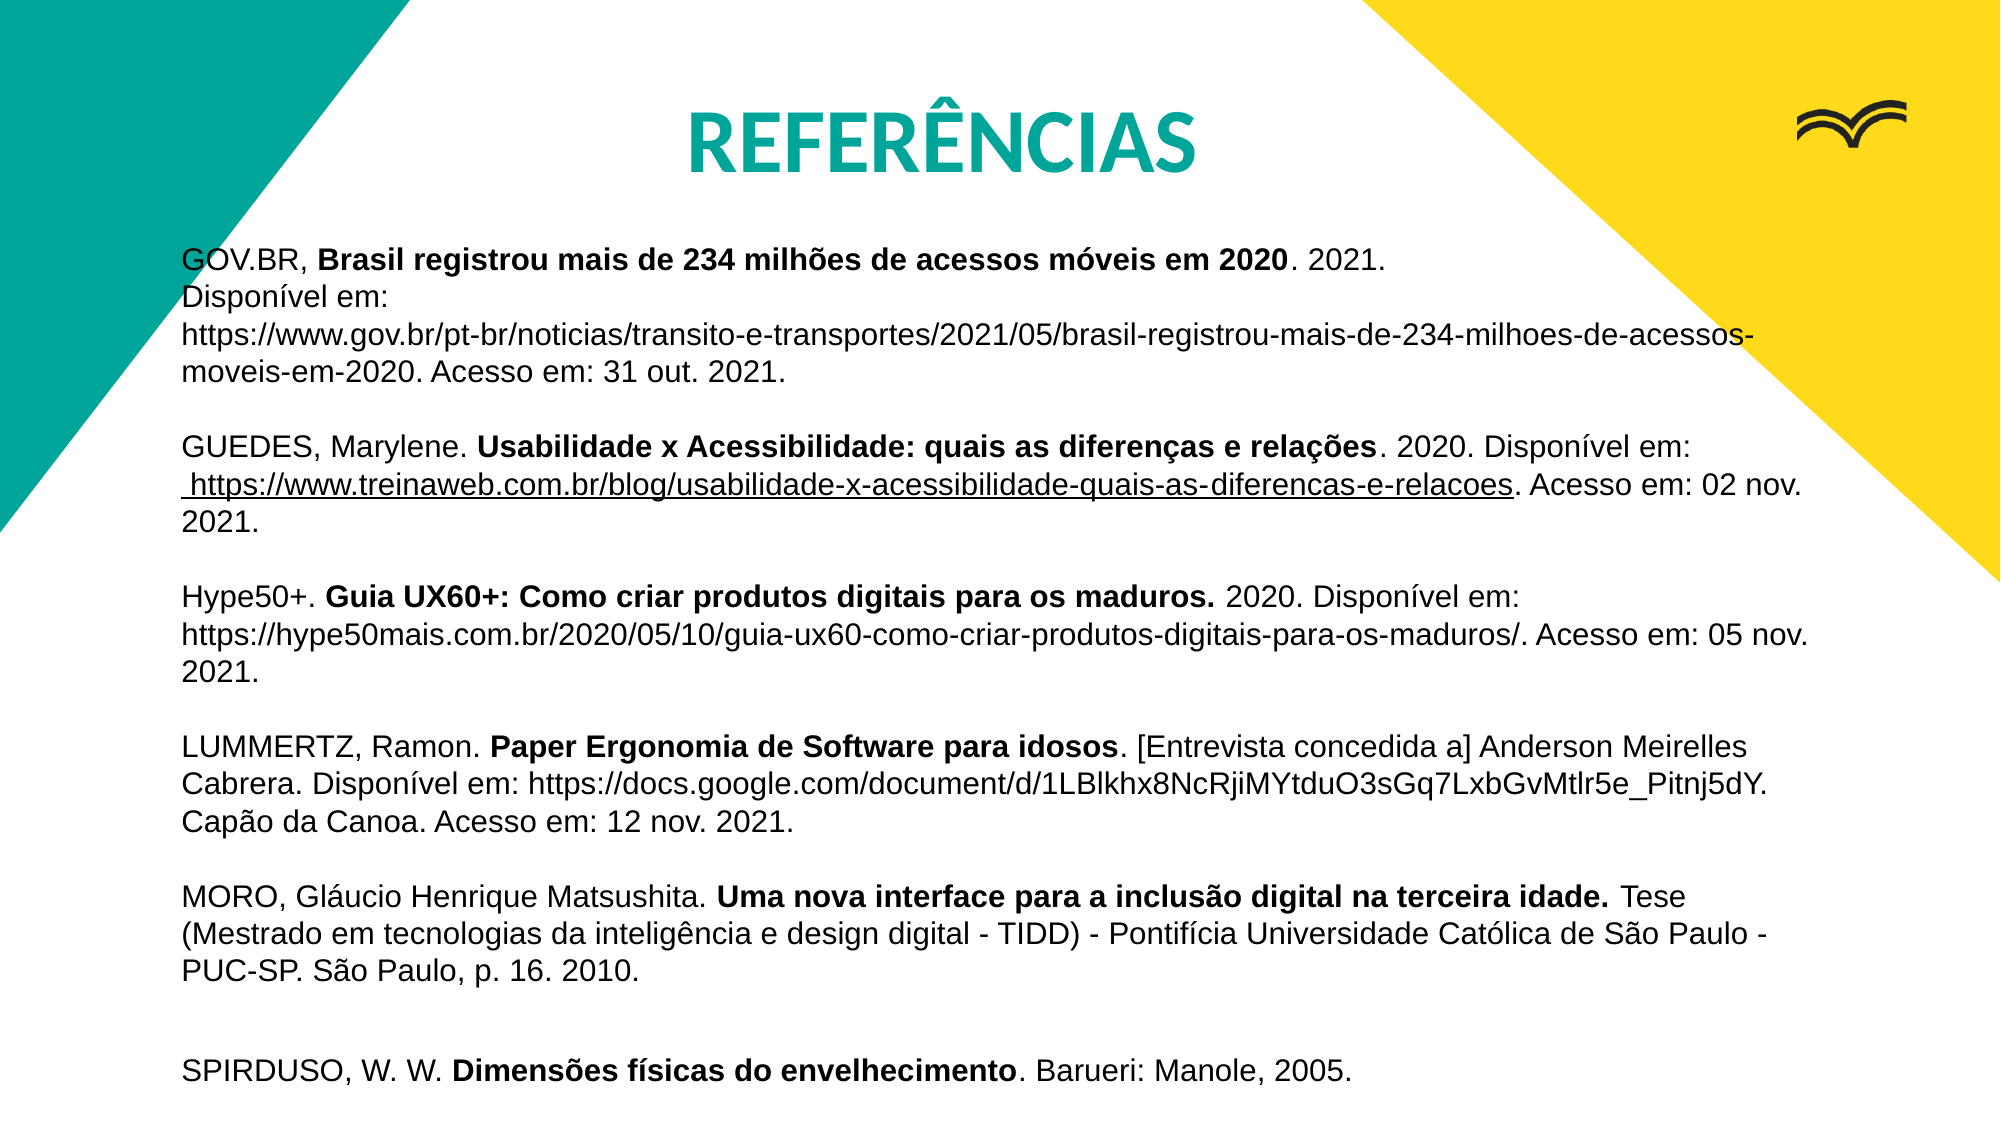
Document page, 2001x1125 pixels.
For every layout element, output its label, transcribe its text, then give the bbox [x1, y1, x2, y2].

text_box GOV.BR, Brasil registrou mais de 234 milhões de acessos móveis em 2020. 2021. Disponível em: https://www.gov.br/pt-br/noticias/transito-e-transportes/2021/05/brasil-registrou-mais-de-234-milhoes-de-acessos-moveis-em-2020. Acesso em: 31 out. 2021. GUEDES, Marylene. Usabilidade x Acessibilidade: quais as diferenças e relações. 2020. Disponível em: https://www.treinaweb.com.br/blog/usabilidade-x-acessibilidade-quais-as-diferencas-e-relacoes. Acesso em: 02 nov. 2021. Hype50+. Guia UX60+: Como criar produtos digitais para os maduros. 2020. Disponível em: https://hype50mais.com.br/2020/05/10/guia-ux60-como-criar-produtos-digitais-para-os-maduros/. Acesso em: 05 nov. 2021. LUMMERTZ, Ramon. Paper Ergonomia de Software para idosos. [Entrevista concedida a] Anderson Meirelles Cabrera. Disponível em: https://docs.google.com/document/d/1LBlkhx8NcRjiMYtduO3sGq7LxbGvMtlr5e_Pitnj5dY. Capão da Canoa. Acesso em: 12 nov. 2021. MORO, Gláucio Henrique Matsushita. Uma nova interface para a inclusão digital na terceira idade. Tese (Mestrado em tecnologias da inteligência e design digital - TIDD) - Pontifícia Universidade Católica de São Paulo - PUC-SP. São Paulo, p. 16. 2010. SPIRDUSO, W. W. Dimensões físicas do envelhecimento. Barueri: Manole, 2005. [166, 231, 1829, 1106]
text_box [1362, 0, 2000, 583]
text_box [0, 0, 410, 533]
picture [1797, 100, 1907, 152]
title REFERÊNCIAS [671, 53, 1235, 231]
